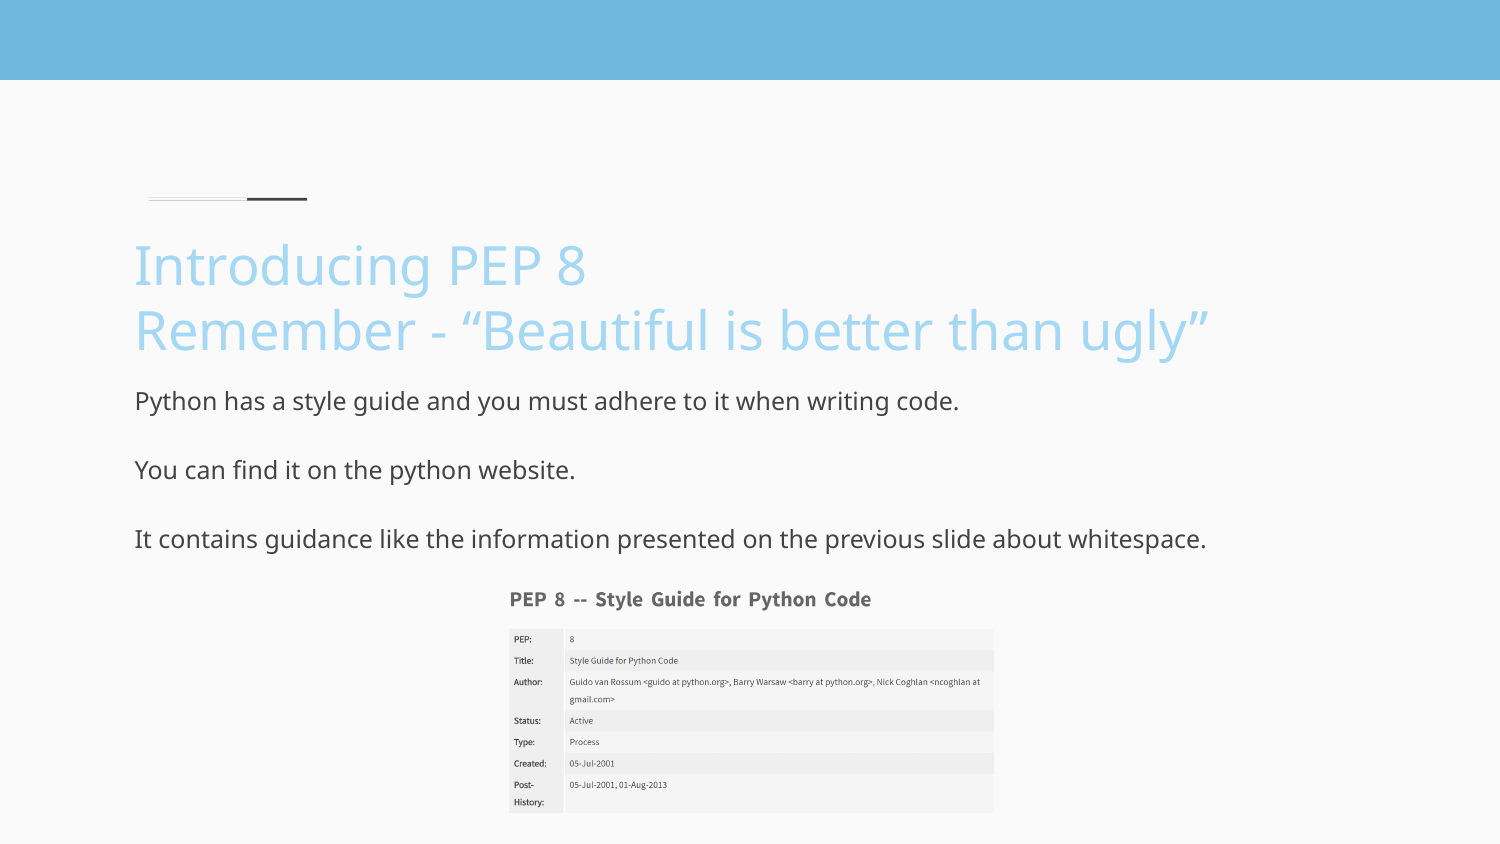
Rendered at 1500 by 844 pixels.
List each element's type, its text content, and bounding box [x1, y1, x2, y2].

picture [499, 580, 1001, 823]
list Python has a style guide and you must adhere to it when writing code. You can find it on the python website. It contains guidance like the information presented on the previous slide about whitespace. [119, 366, 1381, 737]
title Introducing PEP 8 Remember - “Beautiful is better than ugly” [119, 216, 1381, 305]
